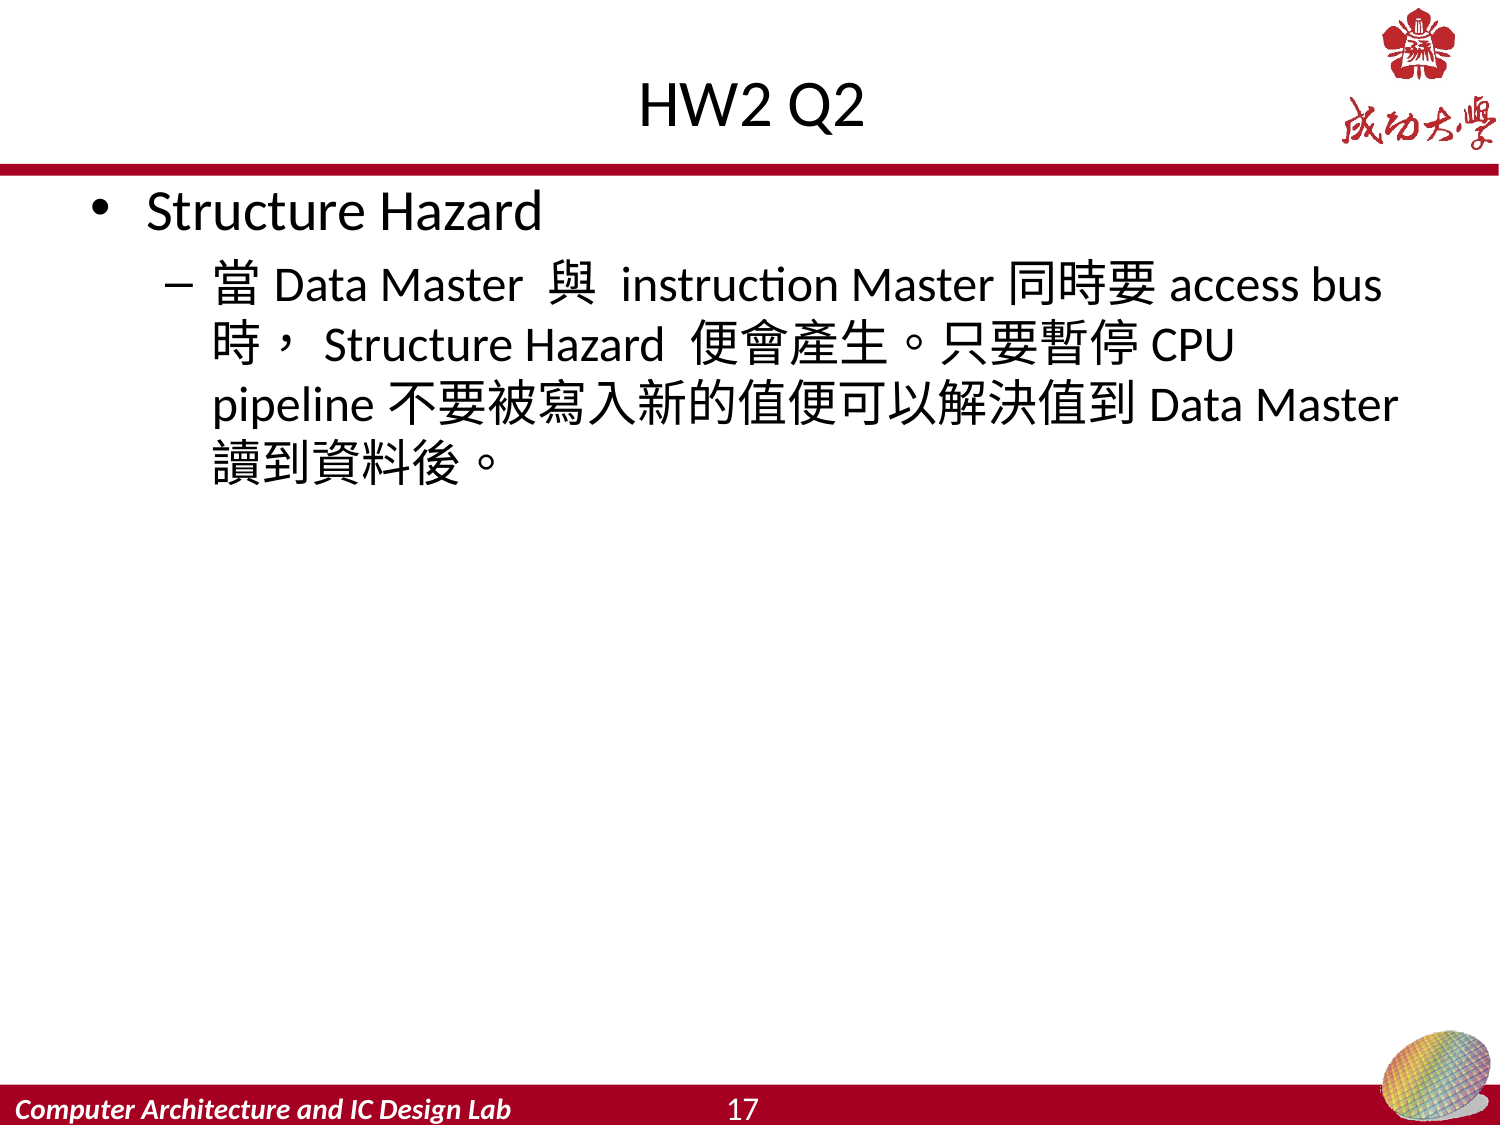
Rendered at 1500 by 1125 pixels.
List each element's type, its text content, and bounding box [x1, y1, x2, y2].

list Structure Hazard 當Data Master 與 instruction Master同時要access bus時，Structure Hazard 便會產生。只要暫停CPU pipeline不要被寫入新的值便可以解決值到Data Master讀到資料後。 [74, 163, 1426, 1006]
picture [1342, 8, 1496, 150]
slide_number 17 [594, 1089, 891, 1125]
picture [1380, 1028, 1493, 1123]
title HW2 Q2 [74, 34, 1430, 165]
